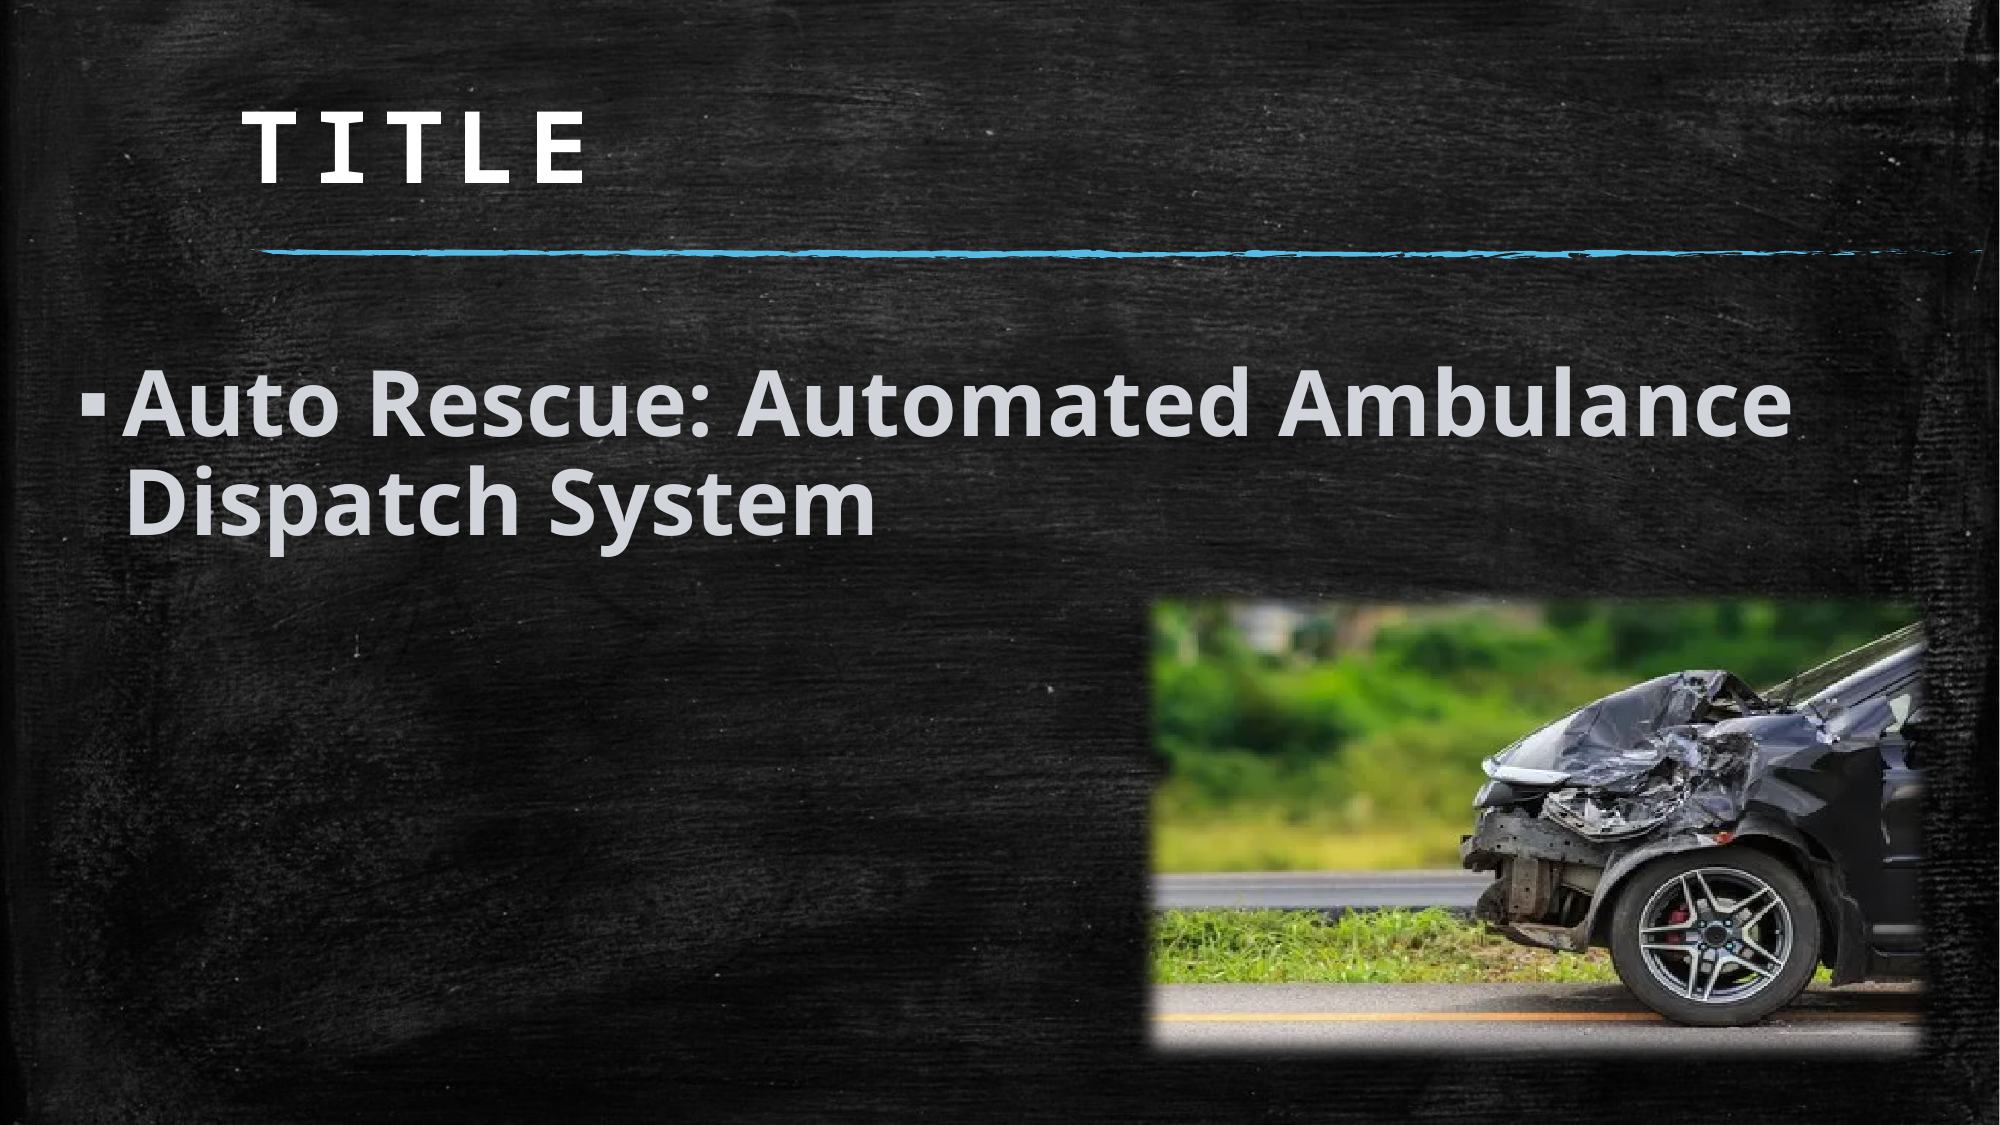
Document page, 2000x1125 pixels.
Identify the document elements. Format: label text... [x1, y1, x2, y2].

title TITLE [224, 45, 1725, 213]
list Auto Rescue: Automated Ambulance Dispatch System [62, 350, 1913, 600]
picture [1135, 584, 1936, 1063]
